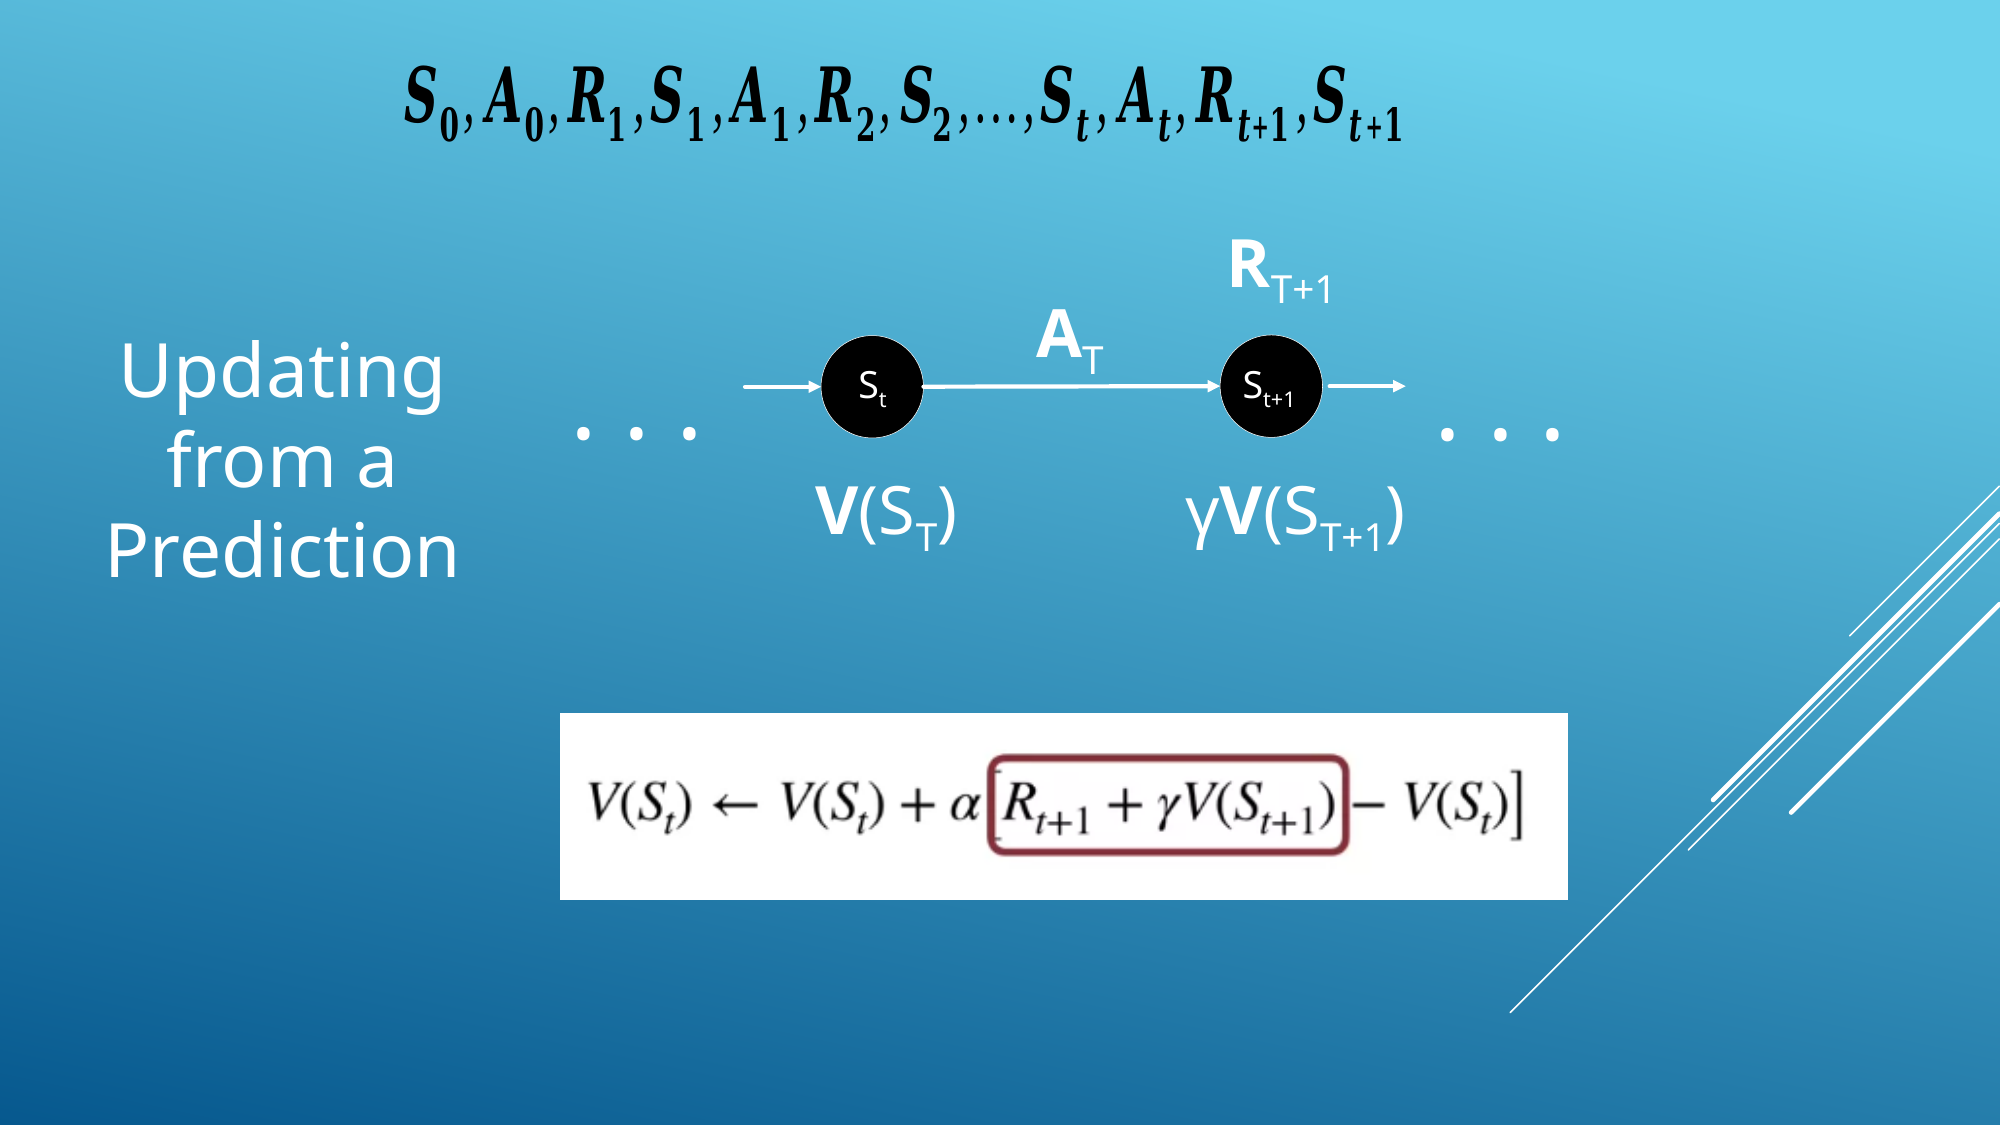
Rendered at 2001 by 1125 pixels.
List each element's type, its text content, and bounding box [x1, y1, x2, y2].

text_box V(ST) [800, 460, 984, 566]
text_box [1218, 358, 1227, 415]
text_box γV(ST+1) [1170, 460, 1456, 566]
text_box [819, 334, 925, 431]
text_box St [843, 353, 902, 460]
picture [560, 713, 1568, 901]
text_box [1230, 333, 1324, 421]
text_box . . . [555, 331, 718, 467]
text_box St+1 [1227, 353, 1311, 460]
text_box AT [1021, 283, 1123, 385]
text_box . . . [1419, 333, 1582, 468]
text_box RT+1 [1212, 212, 1362, 319]
text_box Updating from a Prediction [70, 315, 496, 601]
